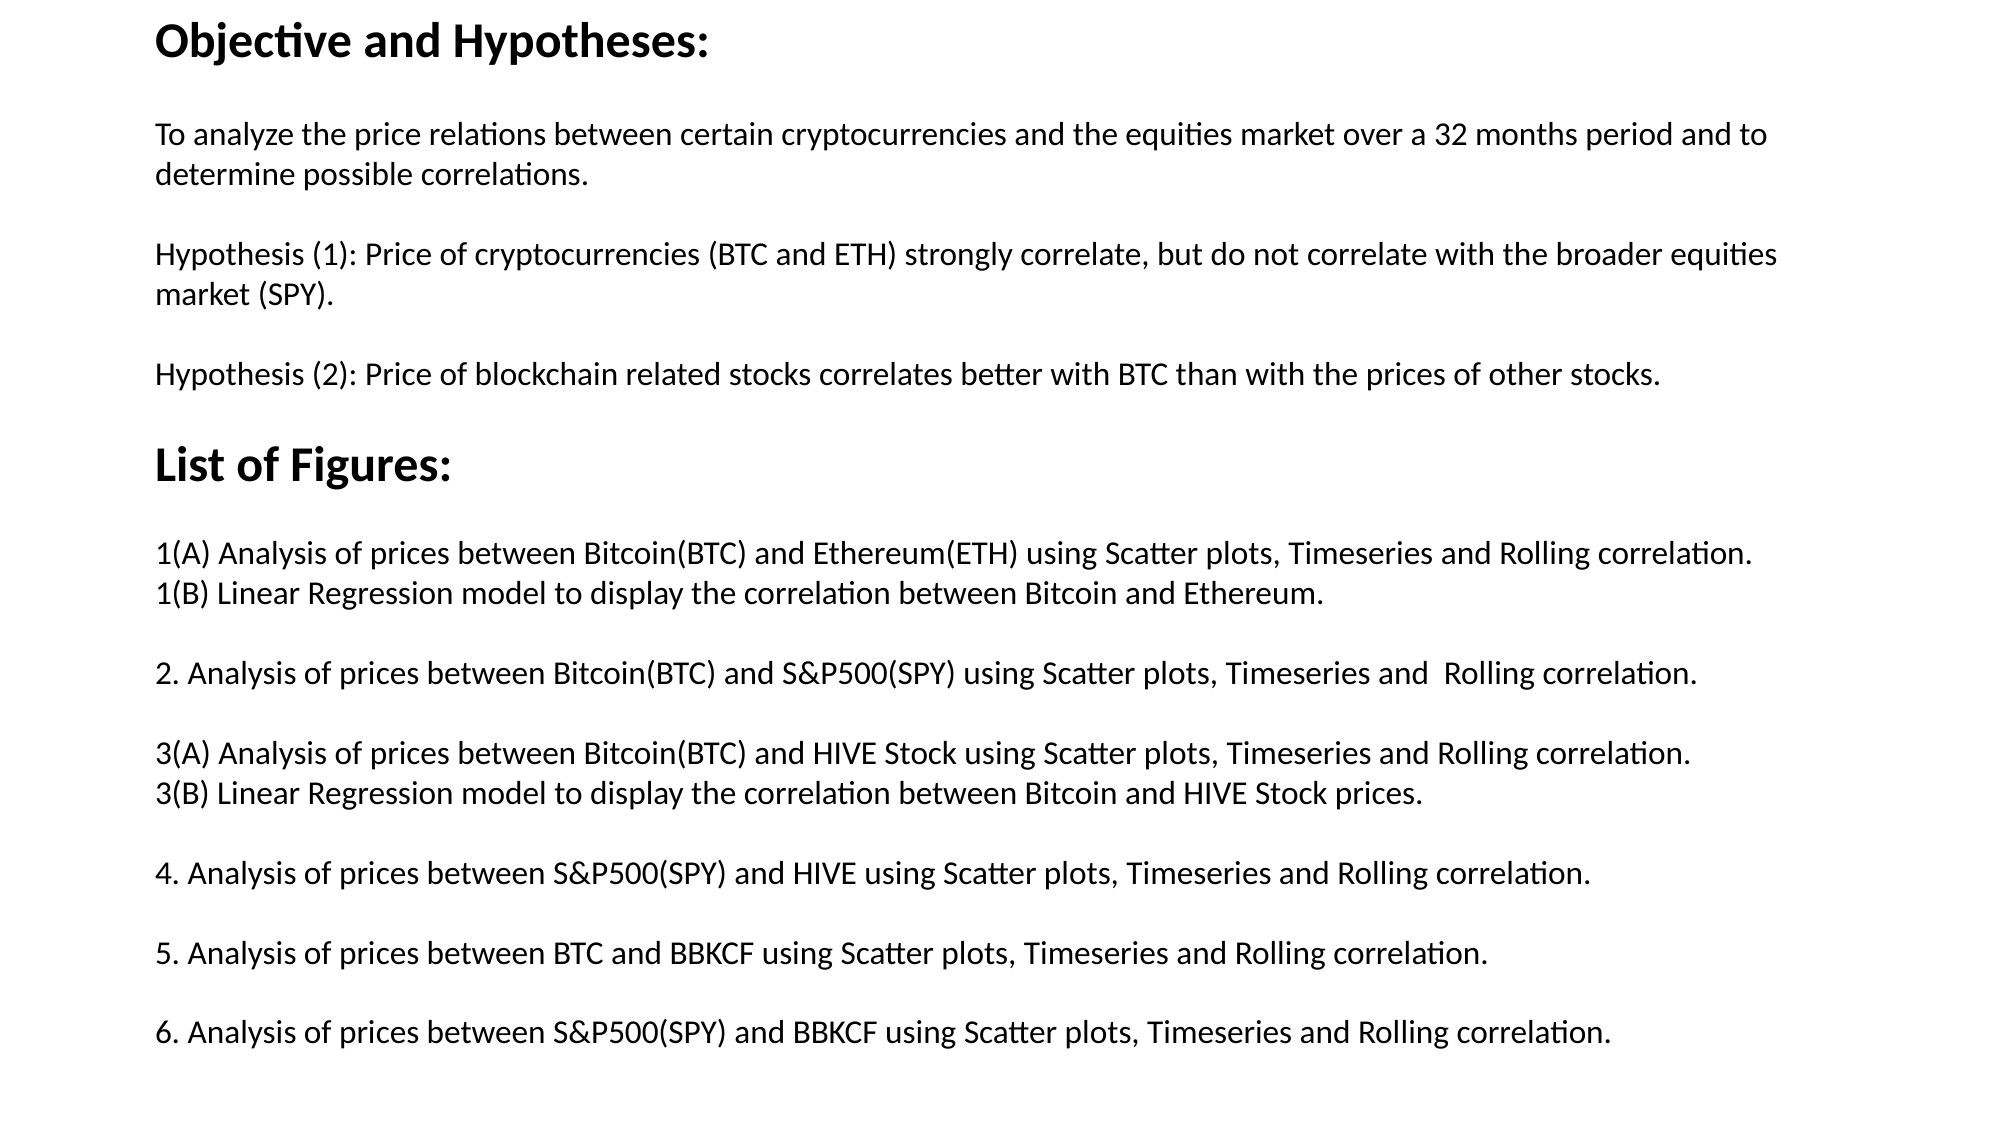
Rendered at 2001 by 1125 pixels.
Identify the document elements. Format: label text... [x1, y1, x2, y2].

text_box Objective and Hypotheses: To analyze the price relations between certain cryptocurrencies and the equities market over a 32 months period and to determine possible correlations. Hypothesis (1): Price of cryptocurrencies (BTC and ETH) strongly correlate, but do not correlate with the broader equities market (SPY). Hypothesis (2): Price of blockchain related stocks correlates better with BTC than with the prices of other stocks. List of Figures: 1(A) Analysis of prices between Bitcoin(BTC) and Ethereum(ETH) using Scatter plots, Timeseries and Rolling correlation. 1(B) Linear Regression model to display the correlation between Bitcoin and Ethereum. 2. Analysis of prices between Bitcoin(BTC) and S&P500(SPY) using Scatter plots, Timeseries and Rolling correlation. 3(A) Analysis of prices between Bitcoin(BTC) and HIVE Stock using Scatter plots, Timeseries and Rolling correlation. 3(B) Linear Regression model to display the correlation between Bitcoin and HIVE Stock prices. 4. Analysis of prices between S&P500(SPY) and HIVE using Scatter plots, Timeseries and Rolling correlation. 5. Analysis of prices between BTC and BBKCF using Scatter plots, Timeseries and Rolling correlation. 6. Analysis of prices between S&P500(SPY) and BBKCF using Scatter plots, Timeseries and Rolling correlation. [140, 0, 1818, 1125]
